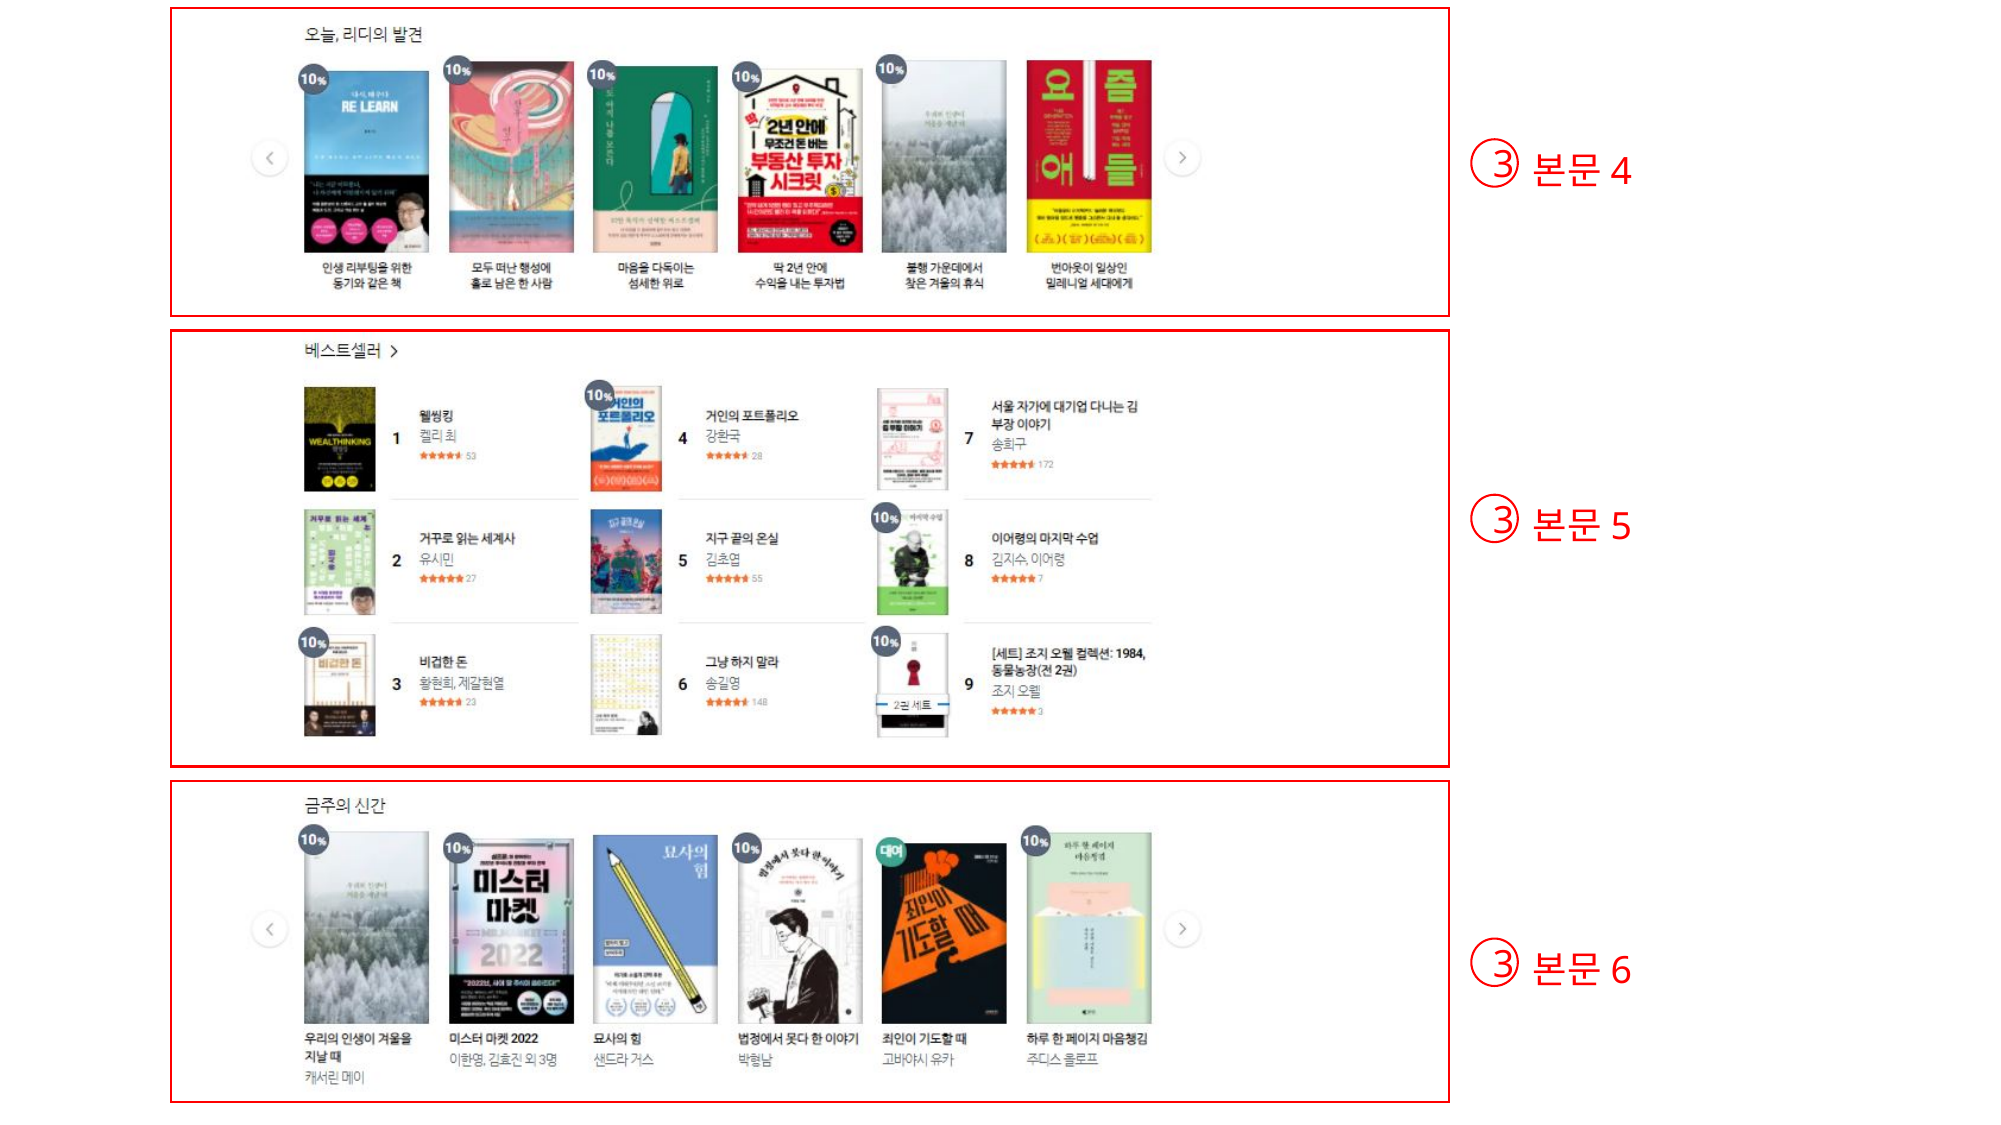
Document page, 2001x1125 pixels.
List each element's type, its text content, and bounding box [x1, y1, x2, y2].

text_box [1267, 329, 1450, 768]
picture [170, 8, 1267, 1119]
text_box 3 [1470, 493, 1517, 544]
text_box [1267, 780, 1450, 1103]
text_box 본문5 [1517, 494, 1671, 555]
text_box 본문6 [1517, 938, 1671, 999]
text_box 3 [1470, 138, 1517, 188]
text_box 본문4 [1517, 139, 1671, 199]
text_box 3 [1470, 937, 1517, 988]
text_box [170, 7, 1450, 317]
